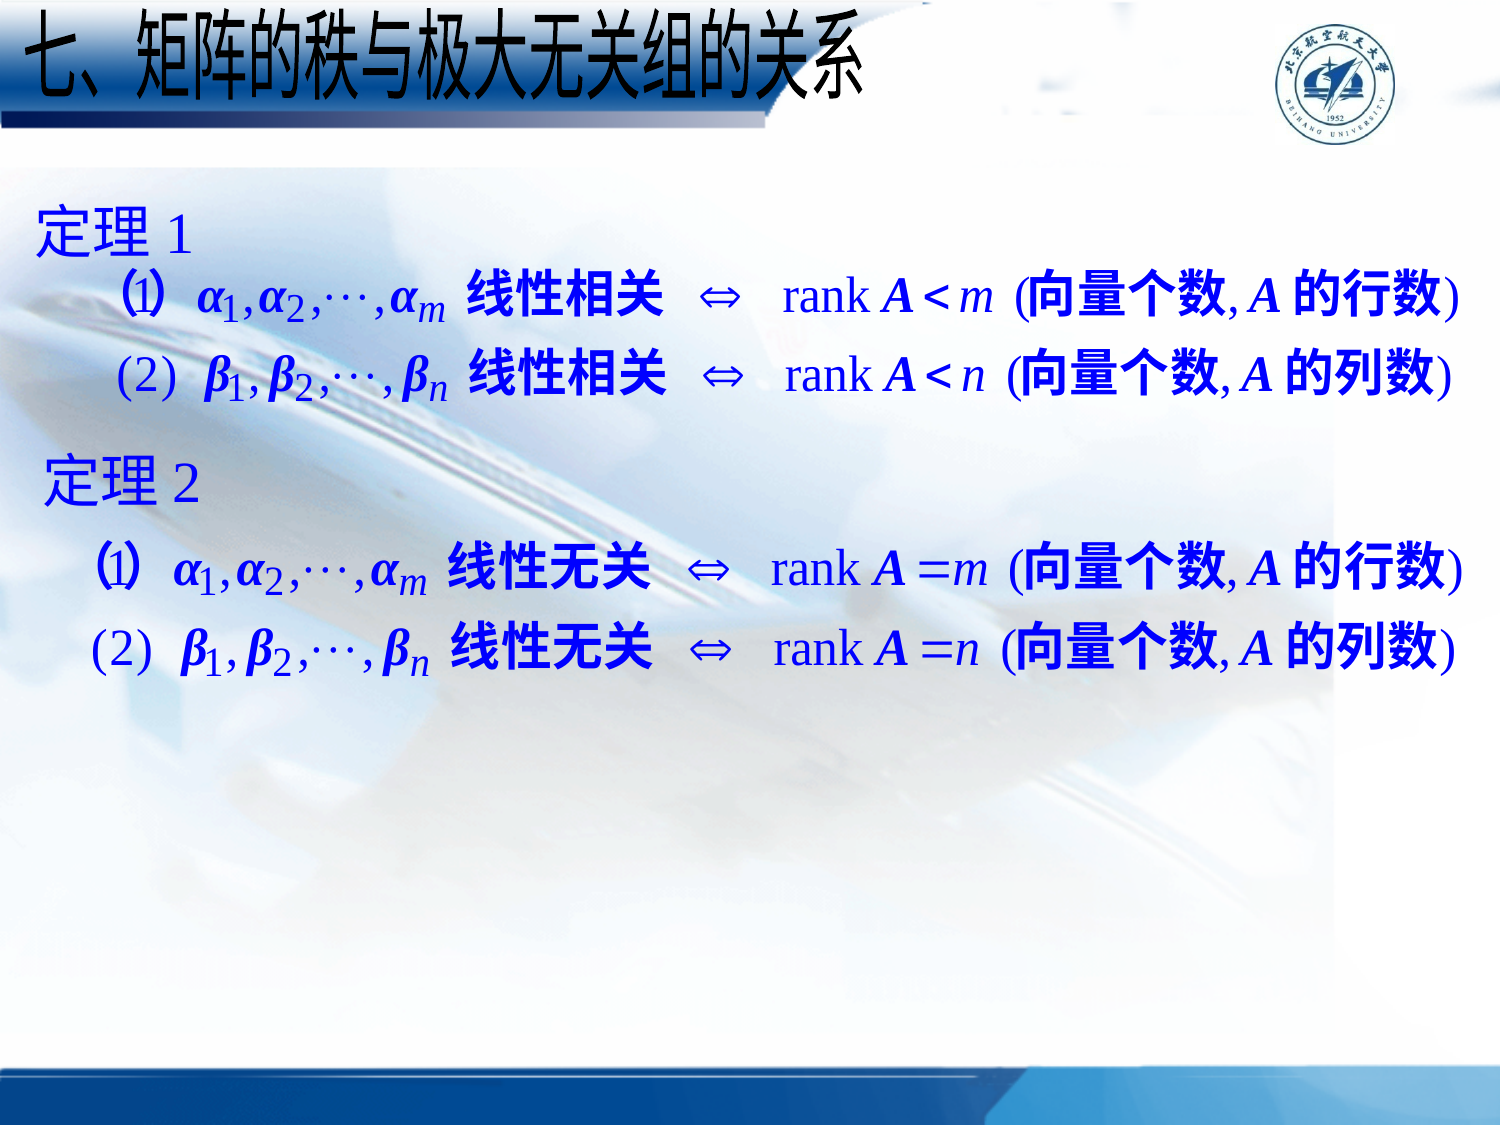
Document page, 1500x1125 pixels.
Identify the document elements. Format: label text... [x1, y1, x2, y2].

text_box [109, 259, 1467, 414]
picture [0, 0, 1500, 1125]
text_box 定理2 [27, 436, 323, 522]
text_box 定理1 [19, 188, 364, 273]
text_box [84, 530, 1476, 688]
